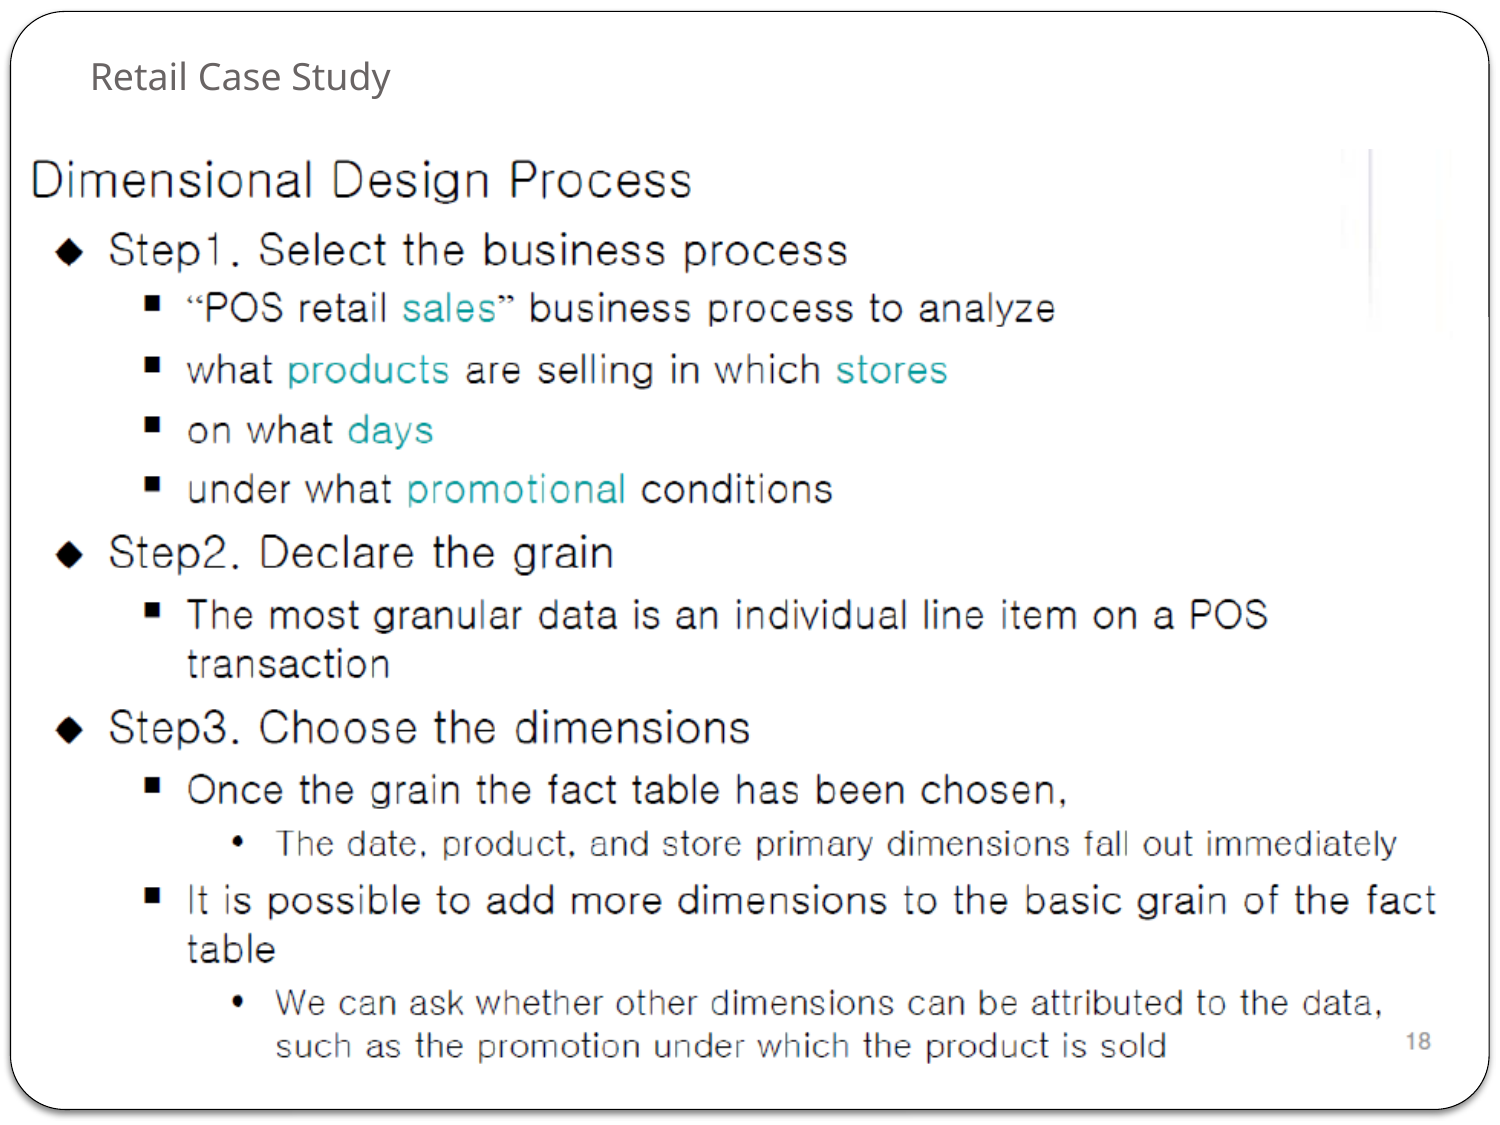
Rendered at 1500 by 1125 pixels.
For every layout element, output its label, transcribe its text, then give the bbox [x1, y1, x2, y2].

title Retail Case Study [75, 45, 1425, 113]
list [18, 149, 1453, 1076]
